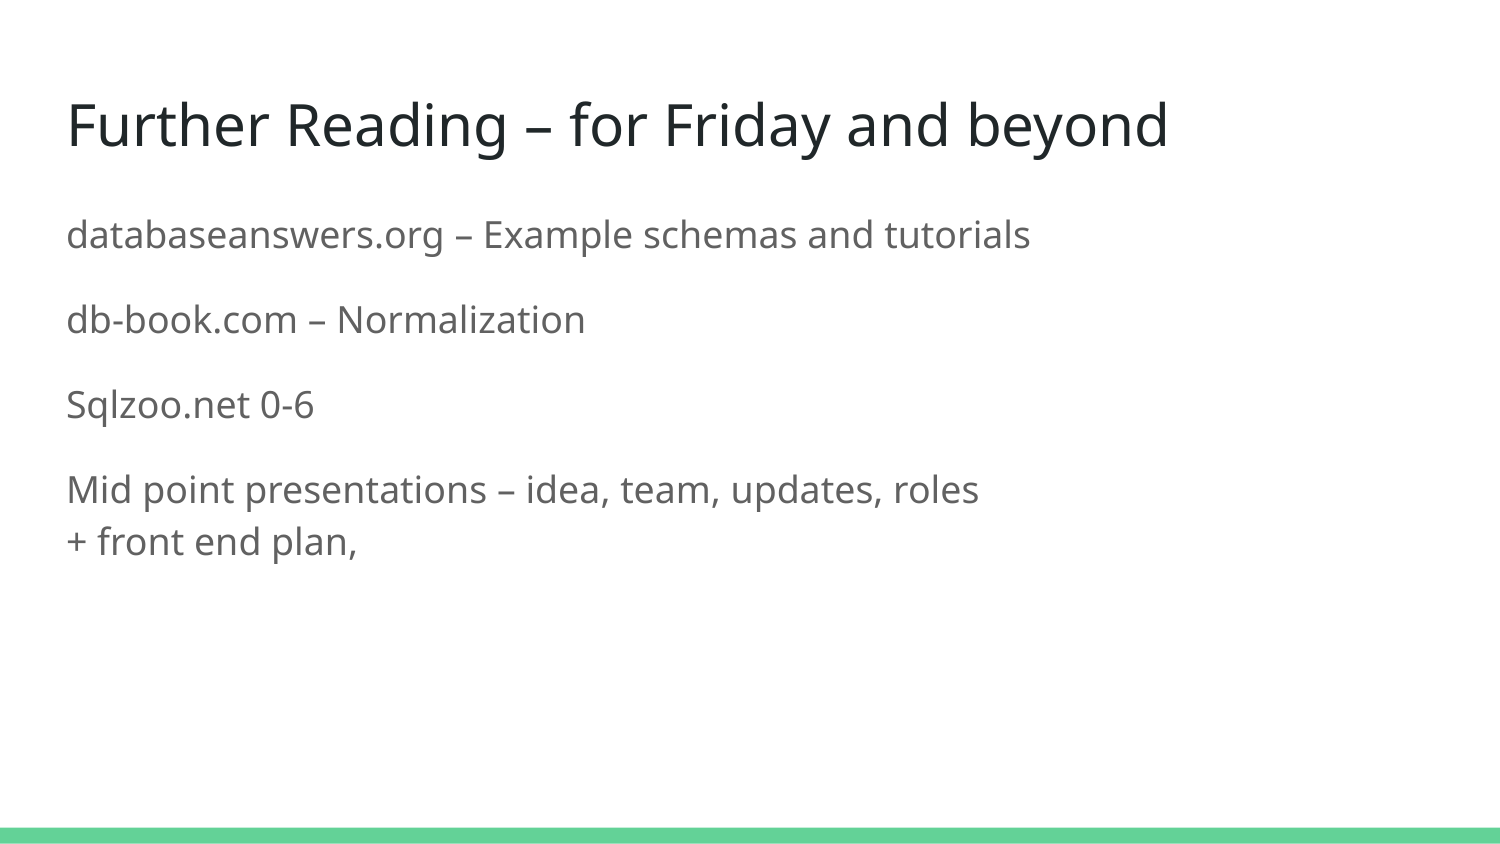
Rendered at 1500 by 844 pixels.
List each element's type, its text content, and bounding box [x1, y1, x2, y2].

list databaseanswers.org – Example schemas and tutorials db-book.com – Normalization Sqlzoo.net 0-6 Mid point presentations – idea, team, updates, roles + front end plan, [51, 189, 1449, 750]
title Further Reading – for Friday and beyond [51, 72, 1449, 167]
